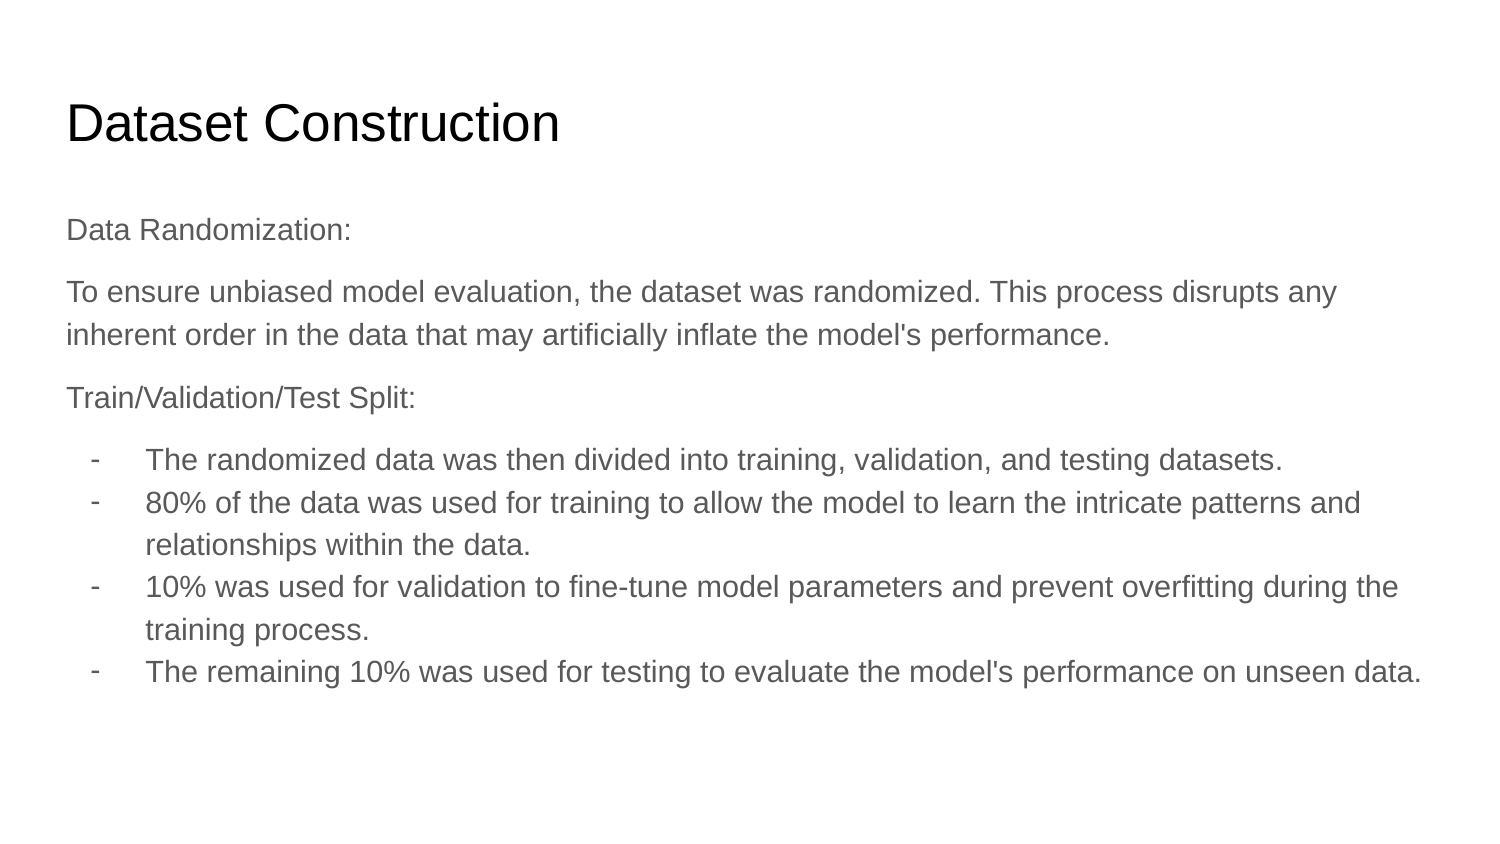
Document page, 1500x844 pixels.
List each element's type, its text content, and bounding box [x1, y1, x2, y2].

title Dataset Construction [51, 72, 1449, 167]
list Data Randomization: To ensure unbiased model evaluation, the dataset was randomized. This process disrupts any inherent order in the data that may artificially inflate the model's performance. Train/Validation/Test Split: The randomized data was then divided into training, validation, and testing datasets. 80% of the data was used for training to allow the model to learn the intricate patterns and relationships within the data. 10% was used for validation to fine-tune model parameters and prevent overfitting during the training process. The remaining 10% was used for testing to evaluate the model's performance on unseen data. [51, 189, 1449, 750]
